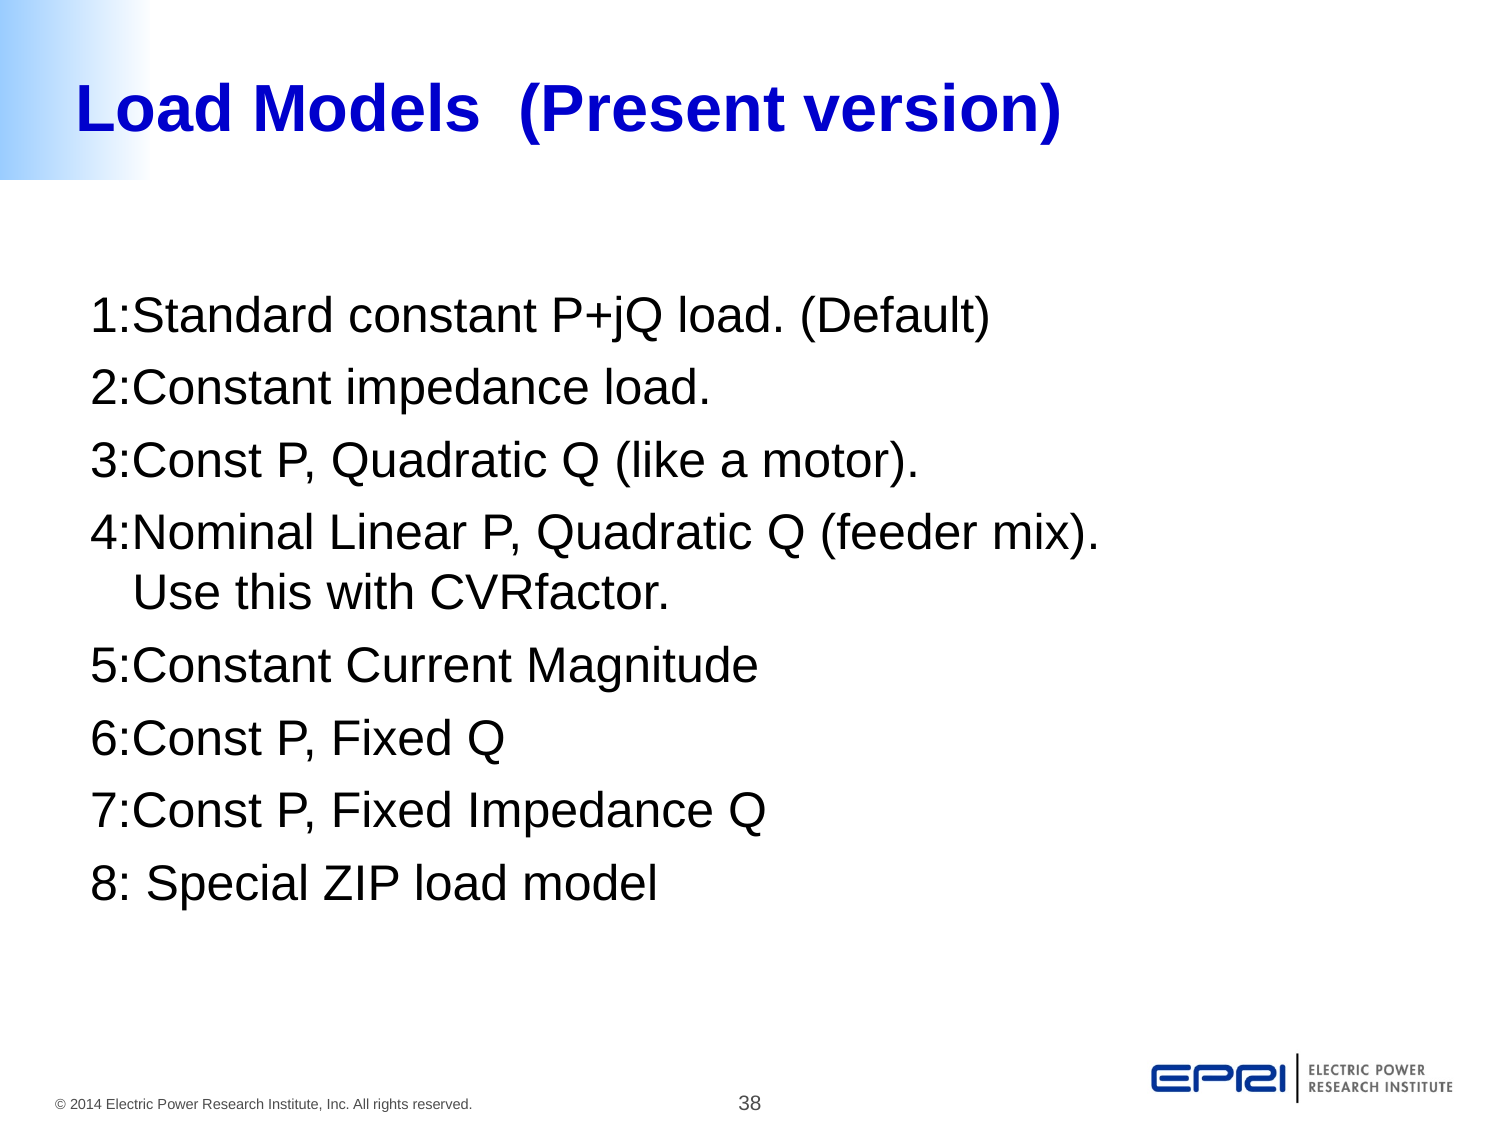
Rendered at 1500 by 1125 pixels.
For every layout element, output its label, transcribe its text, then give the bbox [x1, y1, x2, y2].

list 1:Standard constant P+jQ load. (Default) 2:Constant impedance load. 3:Const P, Quadratic Q (like a motor). 4:Nominal Linear P, Quadratic Q (feeder mix). Use this with CVRfactor. 5:Constant Current Magnitude 6:Const P, Fixed Q 7:Const P, Fixed Impedance Q 8: Special ZIP load model [74, 274, 1425, 1043]
picture [1147, 1049, 1456, 1107]
title Load Models (Present version) [59, 29, 1441, 181]
